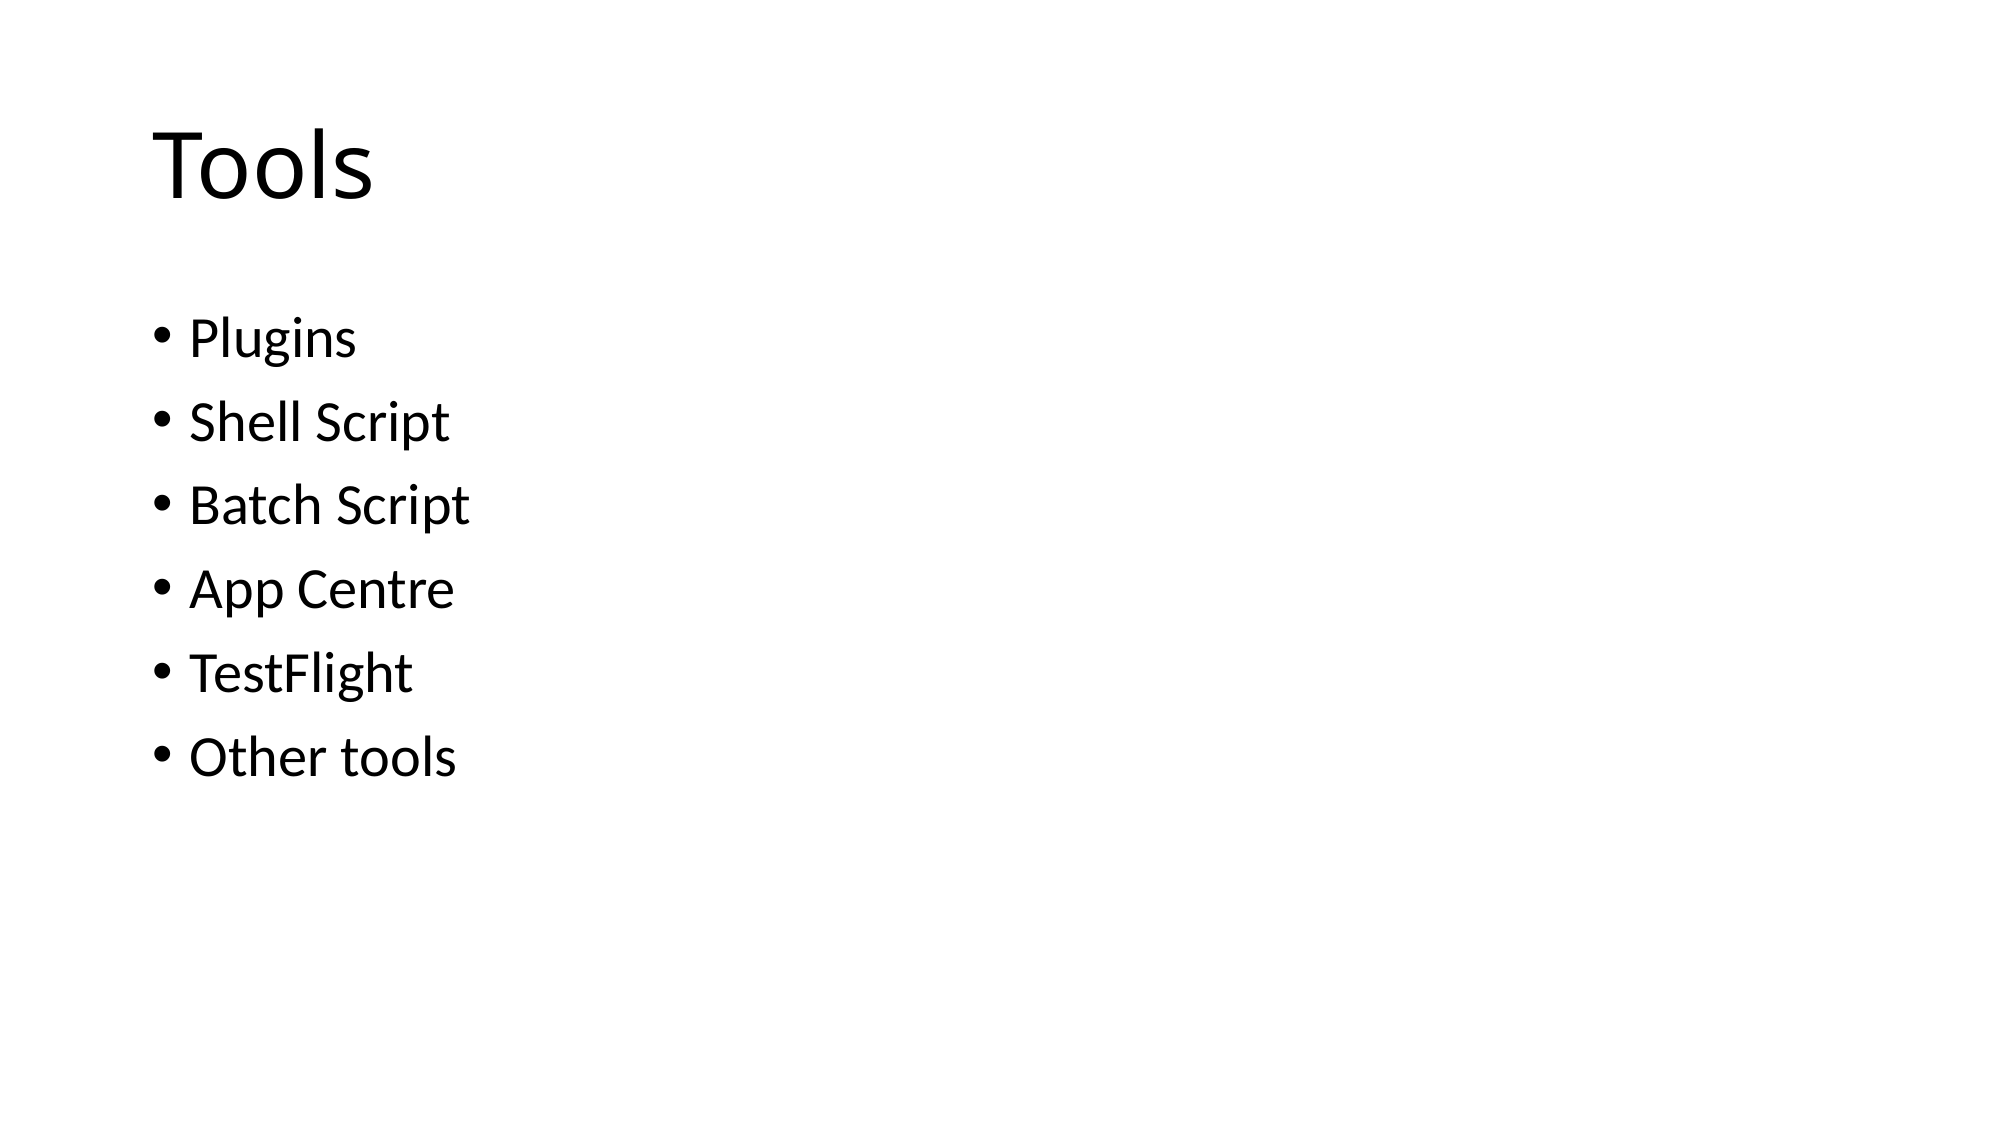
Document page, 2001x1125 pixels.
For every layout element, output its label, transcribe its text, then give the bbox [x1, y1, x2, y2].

title Tools [137, 59, 1863, 278]
list Plugins Shell Script Batch Script App Centre TestFlight Other tools [137, 299, 1863, 1014]
